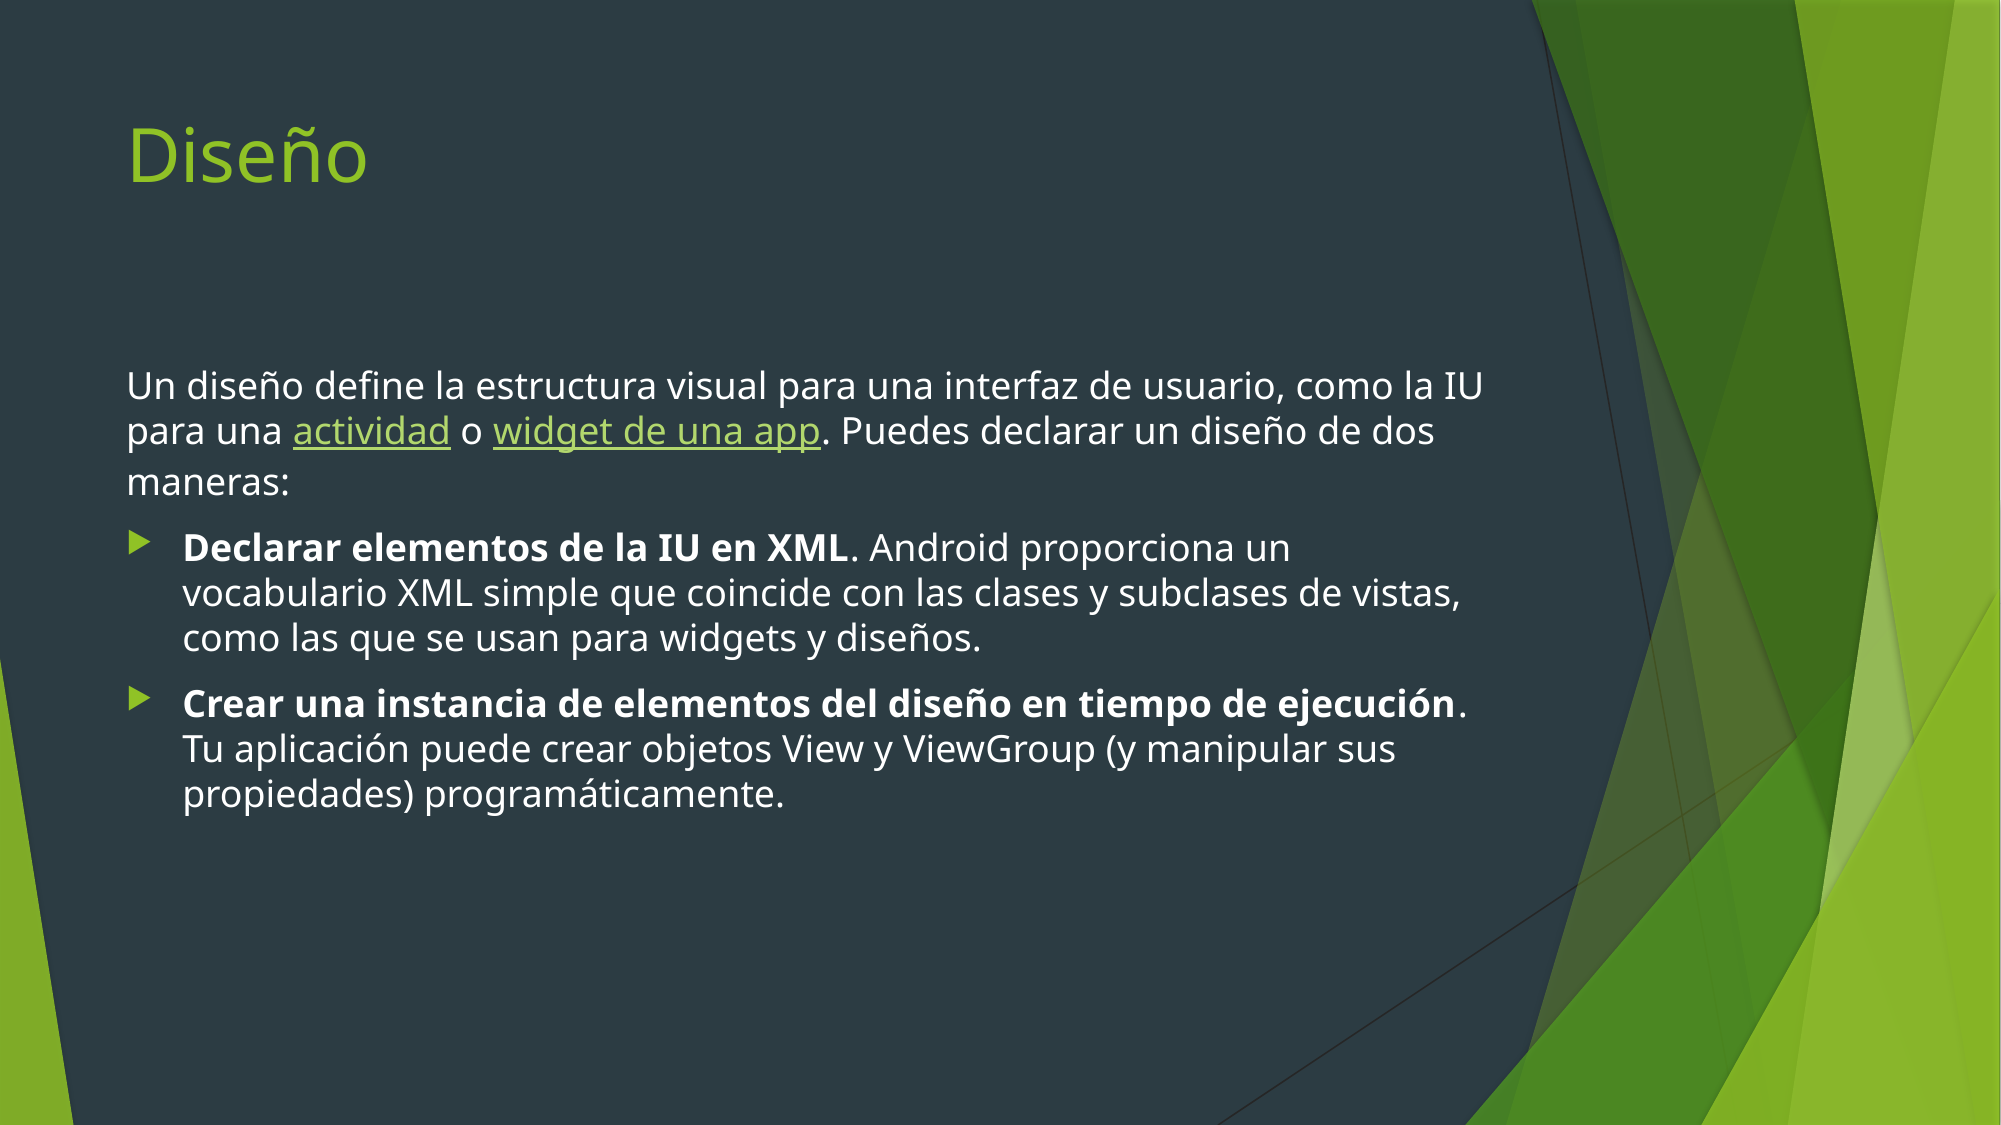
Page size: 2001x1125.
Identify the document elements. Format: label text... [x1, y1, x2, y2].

list Un diseño define la estructura visual para una interfaz de usuario, como la IU para una actividad o widget de una app. Puedes declarar un diseño de dos maneras: Declarar elementos de la IU en XML. Android proporciona un vocabulario XML simple que coincide con las clases y subclases de vistas, como las que se usan para widgets y diseños. Crear una instancia de elementos del diseño en tiempo de ejecución. Tu aplicación puede crear objetos View y ViewGroup (y manipular sus propiedades) programáticamente. [111, 354, 1522, 992]
title Diseño [111, 99, 1522, 317]
